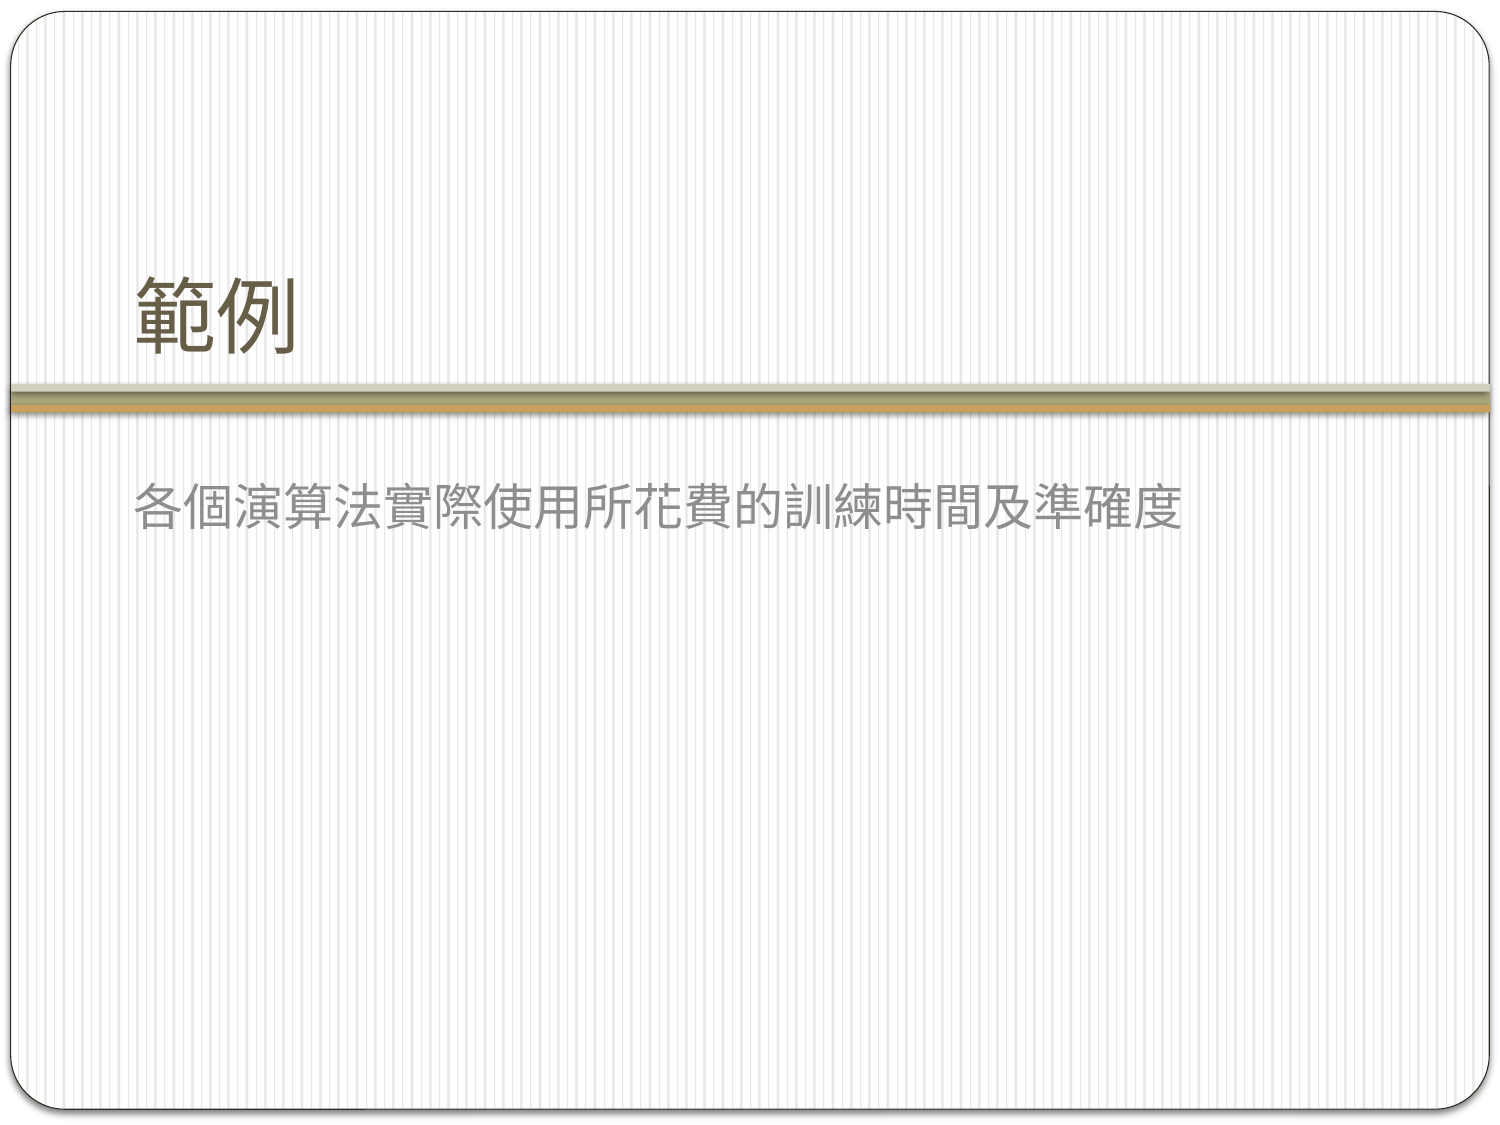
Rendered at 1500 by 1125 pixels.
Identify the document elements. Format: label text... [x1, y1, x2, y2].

title 範例 [118, 156, 1394, 380]
list 各個演算法實際使用所花費的訓練時間及準確度 [118, 468, 1394, 566]
